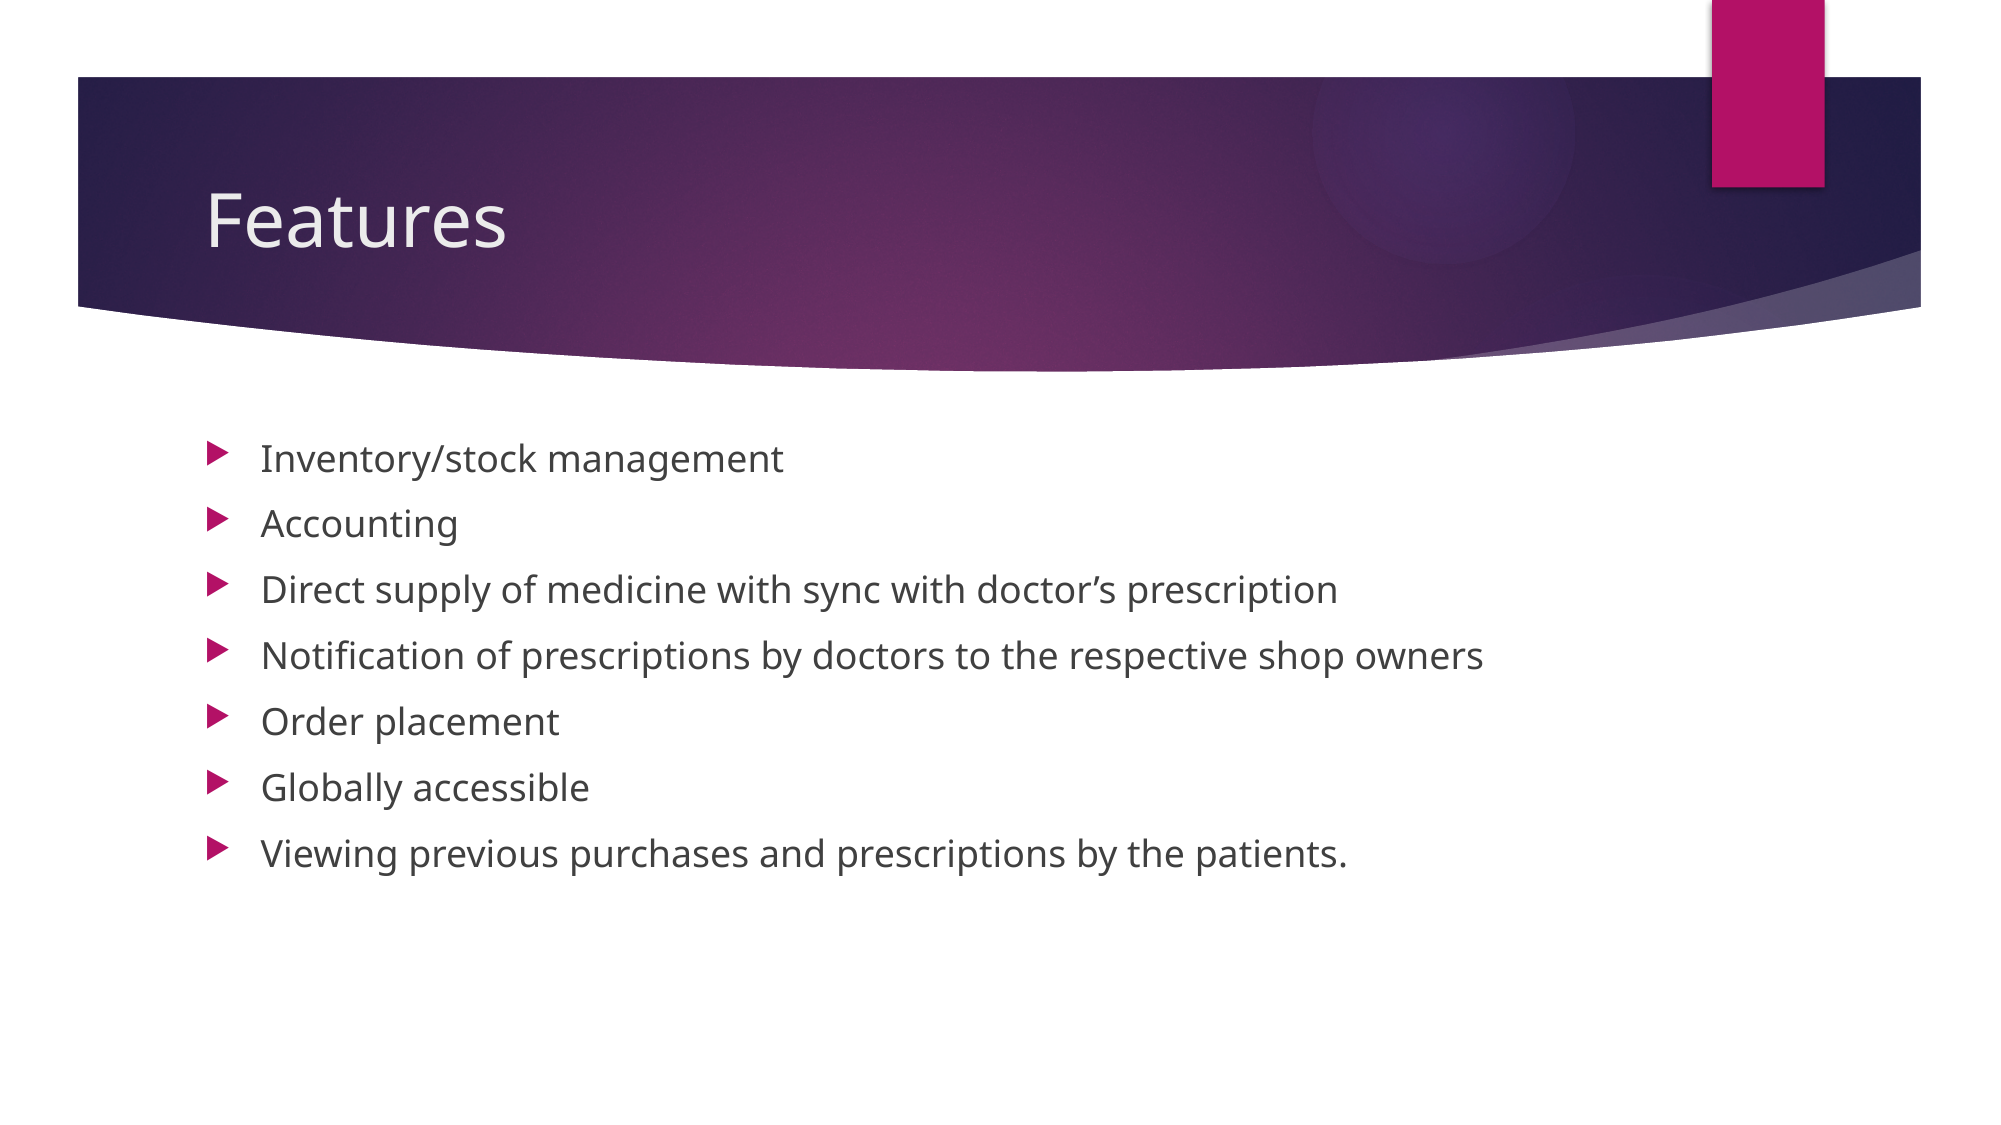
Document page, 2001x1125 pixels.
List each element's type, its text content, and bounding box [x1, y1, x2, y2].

list Inventory/stock management Accounting Direct supply of medicine with sync with doctor’s prescription Notification of prescriptions by doctors to the respective shop owners Order placement Globally accessible Viewing previous purchases and prescriptions by the patients. [189, 427, 1638, 988]
title Features [189, 159, 1627, 276]
